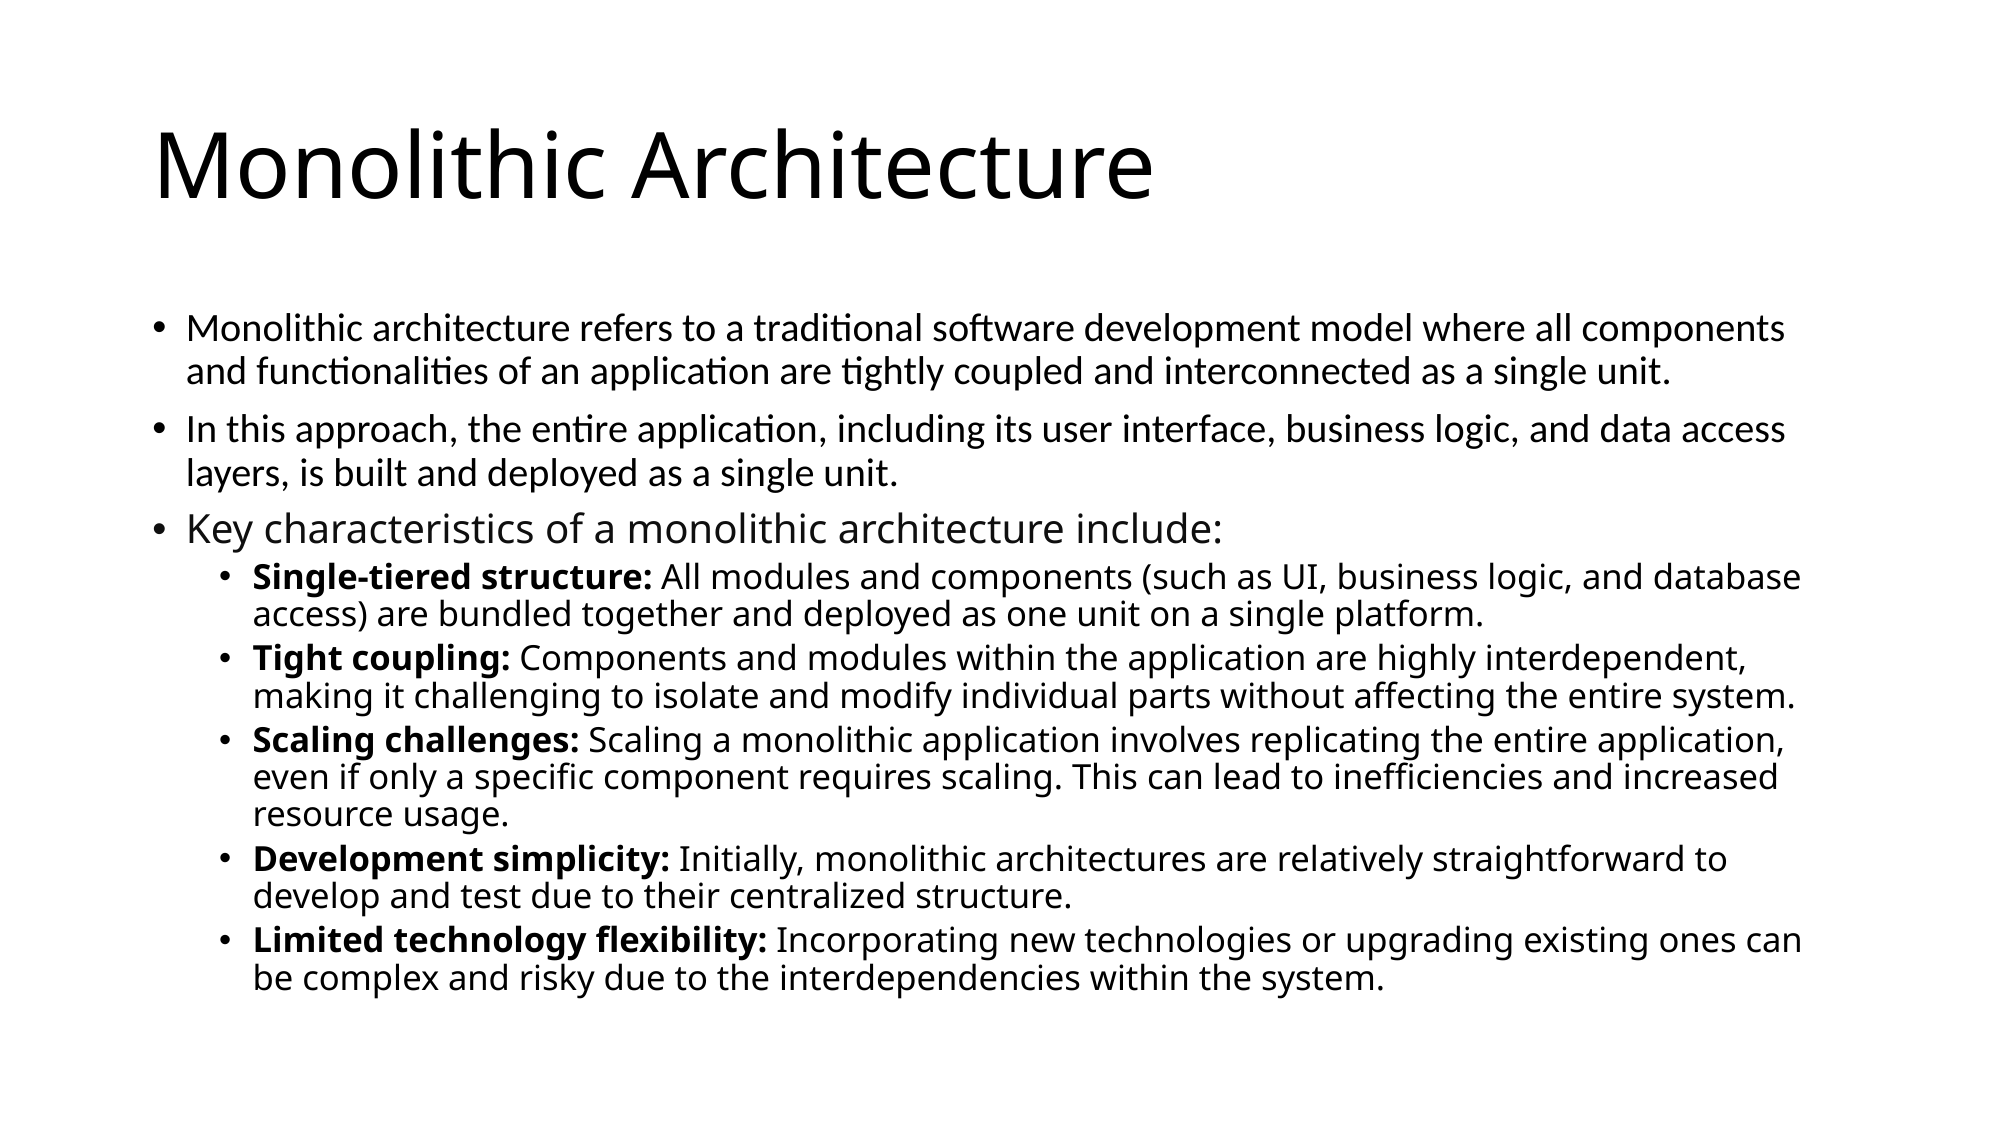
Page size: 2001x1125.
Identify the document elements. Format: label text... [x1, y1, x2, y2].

title Monolithic Architecture [137, 59, 1863, 278]
list Monolithic architecture refers to a traditional software development model where all components and functionalities of an application are tightly coupled and interconnected as a single unit. In this approach, the entire application, including its user interface, business logic, and data access layers, is built and deployed as a single unit. Key characteristics of a monolithic architecture include: Single-tiered structure: All modules and components (such as UI, business logic, and database access) are bundled together and deployed as one unit on a single platform. Tight coupling: Components and modules within the application are highly interdependent, making it challenging to isolate and modify individual parts without affecting the entire system. Scaling challenges: Scaling a monolithic application involves replicating the entire application, even if only a specific component requires scaling. This can lead to inefficiencies and increased resource usage. Development simplicity: Initially, monolithic architectures are relatively straightforward to develop and test due to their centralized structure. Limited technology flexibility: Incorporating new technologies or upgrading existing ones can be complex and risky due to the interdependencies within the system. [137, 299, 1863, 1014]
